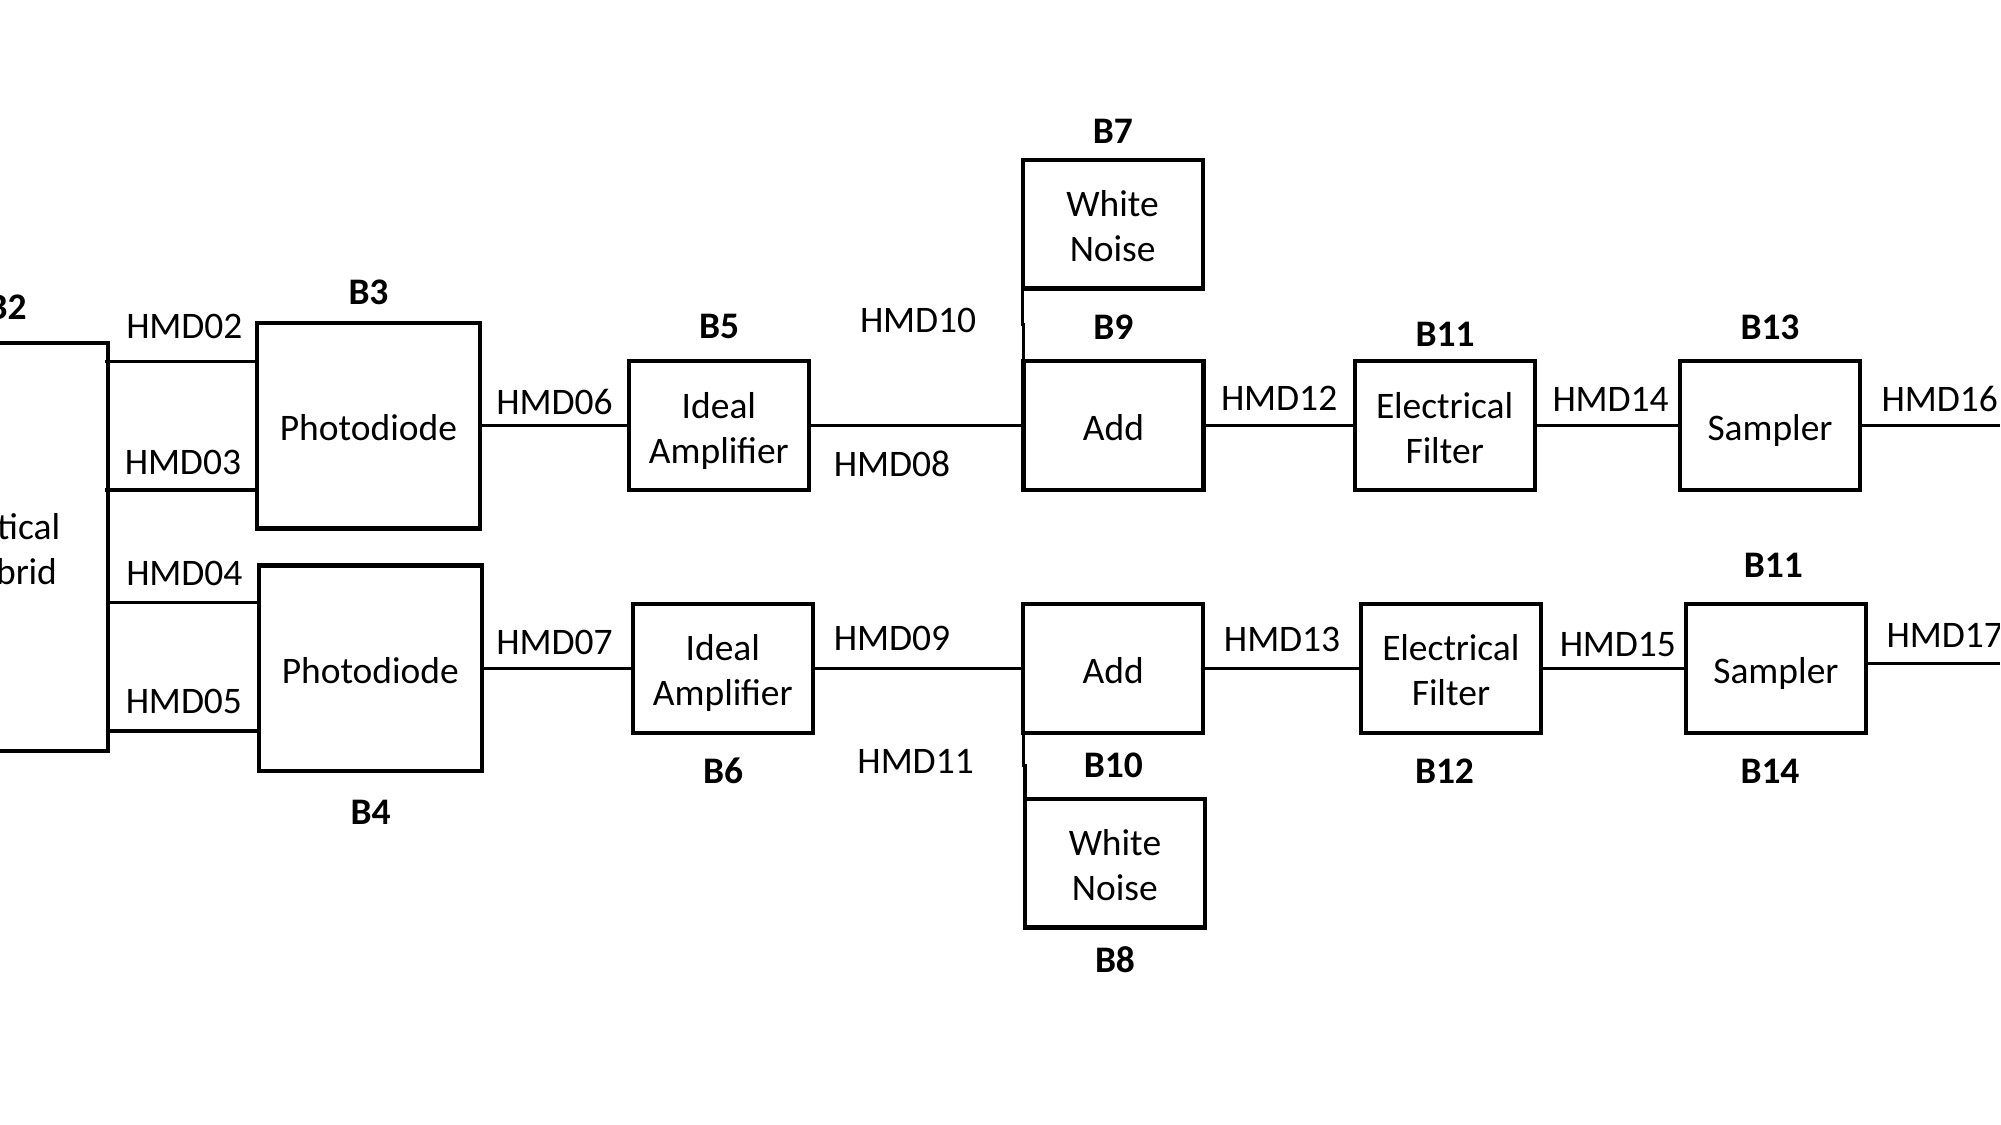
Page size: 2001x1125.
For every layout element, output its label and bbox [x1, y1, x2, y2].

text_box [0, 98, 2000, 989]
